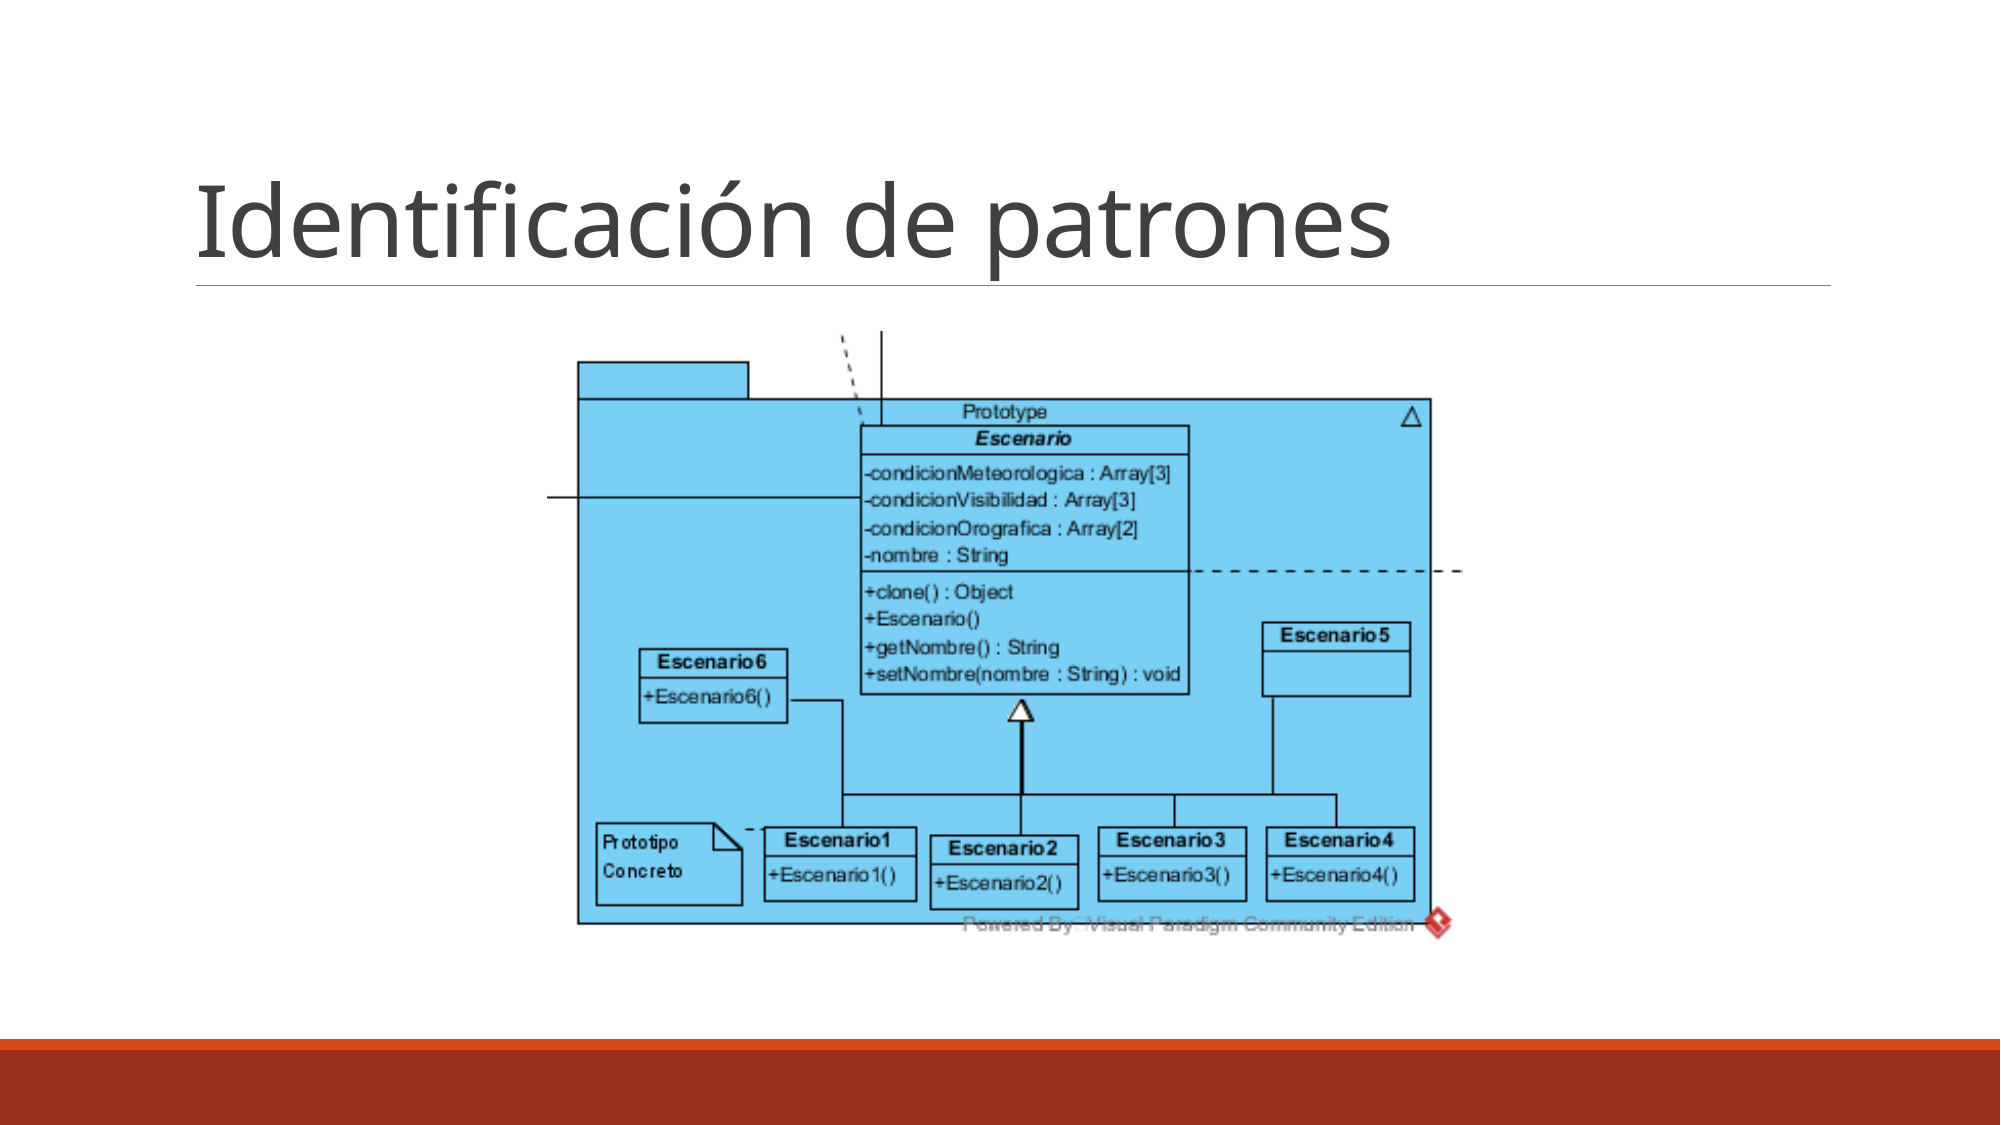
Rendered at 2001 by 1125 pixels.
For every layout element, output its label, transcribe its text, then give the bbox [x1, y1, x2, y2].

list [546, 331, 1463, 959]
title Identificación de patrones [180, 47, 1830, 285]
